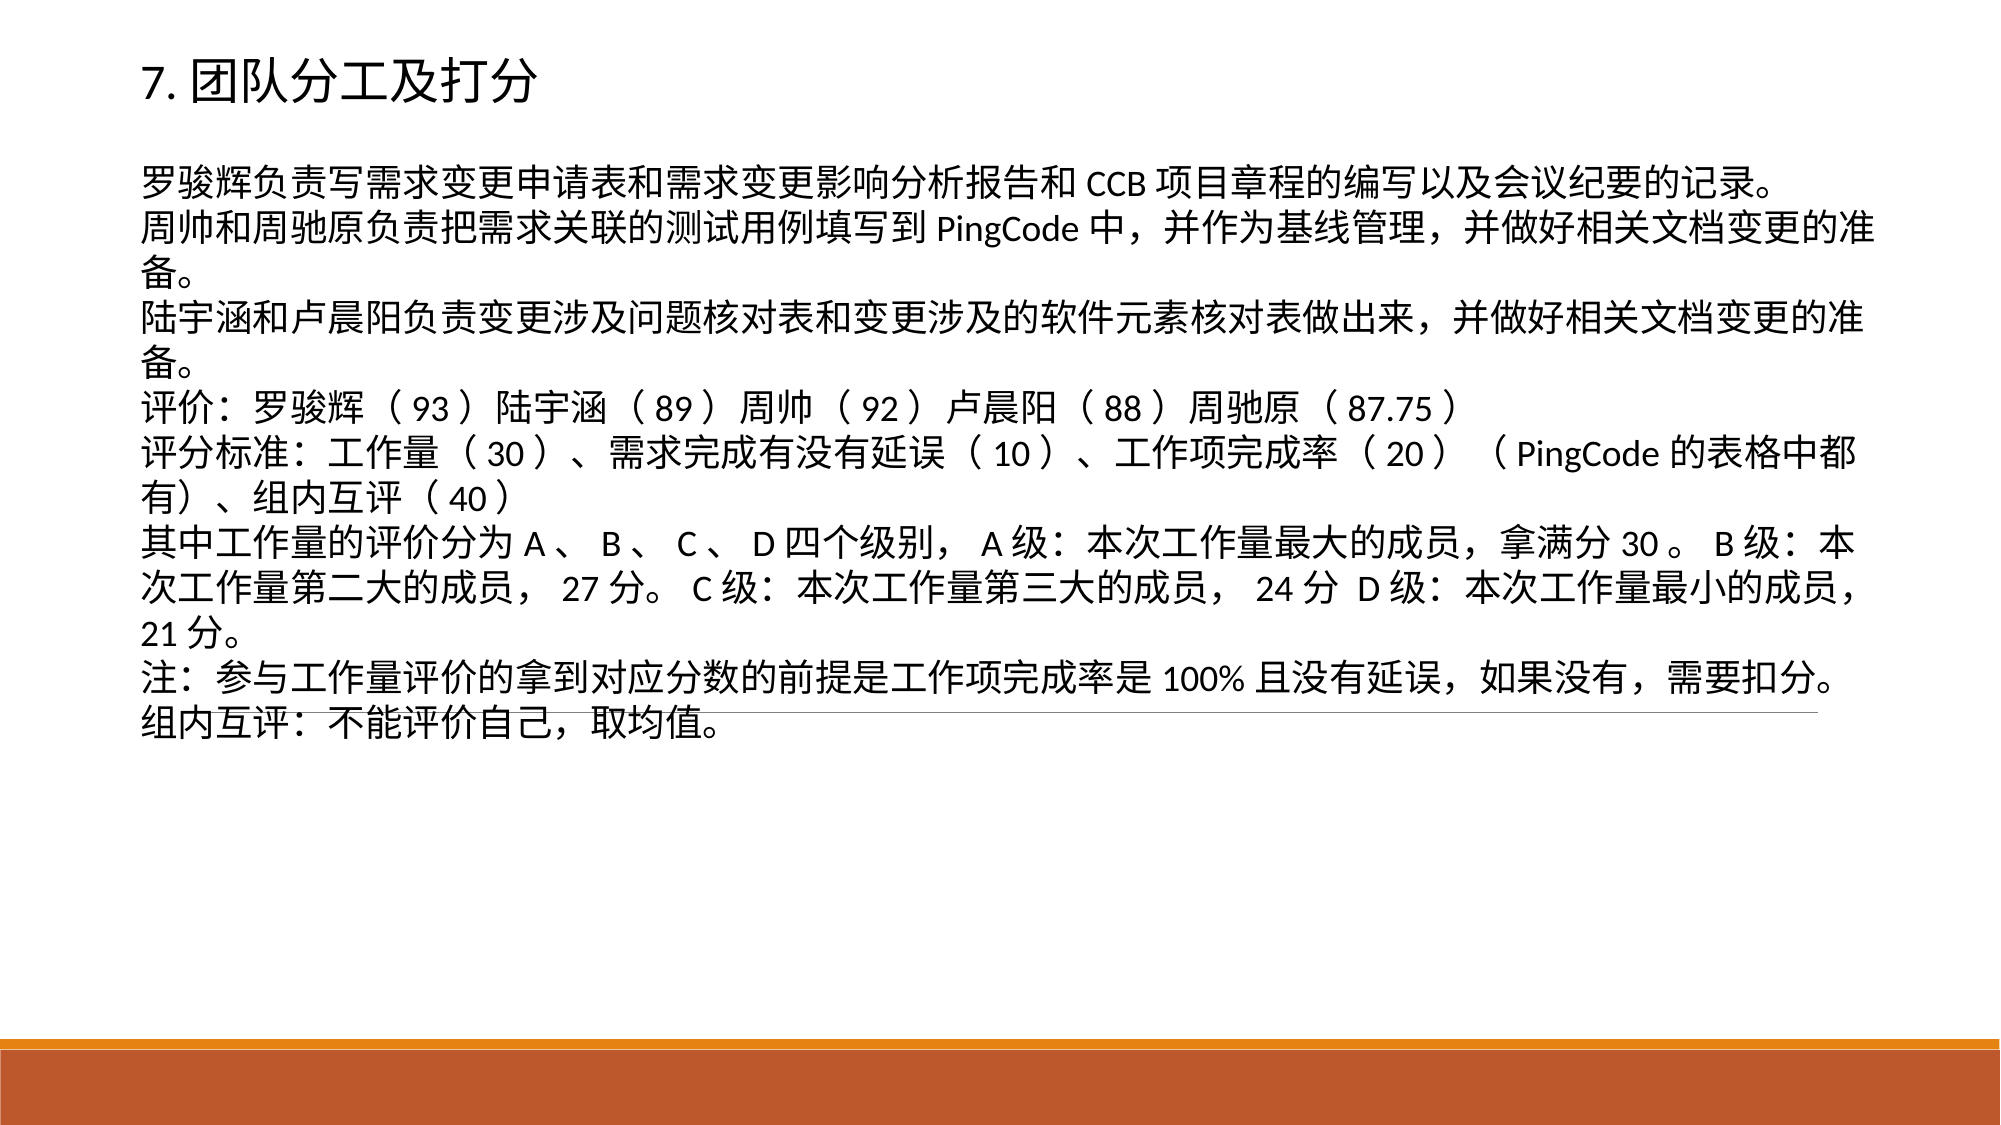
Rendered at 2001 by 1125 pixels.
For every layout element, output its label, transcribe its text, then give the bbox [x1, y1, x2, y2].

text_box 7.团队分工及打分 [125, 42, 840, 118]
text_box 罗骏辉负责写需求变更申请表和需求变更影响分析报告和CCB项目章程的编写以及会议纪要的记录。 周帅和周驰原负责把需求关联的测试用例填写到PingCode中，并作为基线管理，并做好相关文档变更的准备。 陆宇涵和卢晨阳负责变更涉及问题核对表和变更涉及的软件元素核对表做出来，并做好相关文档变更的准备。 评价：罗骏辉（93）陆宇涵（89）周帅（92）卢晨阳（88）周驰原（87.75） 评分标准：工作量（30）、需求完成有没有延误（10）、工作项完成率（20）（PingCode的表格中都有）、组内互评（40） 其中工作量的评价分为A、B、C、D四个级别，A级：本次工作量最大的成员，拿满分30。B级：本次工作量第二大的成员，27分。C级：本次工作量第三大的成员，24分 D级：本次工作量最小的成员，21分。 注：参与工作量评价的拿到对应分数的前提是工作项完成率是100%且没有延误，如果没有，需要扣分。 组内互评：不能评价自己，取均值。 [125, 151, 1892, 842]
